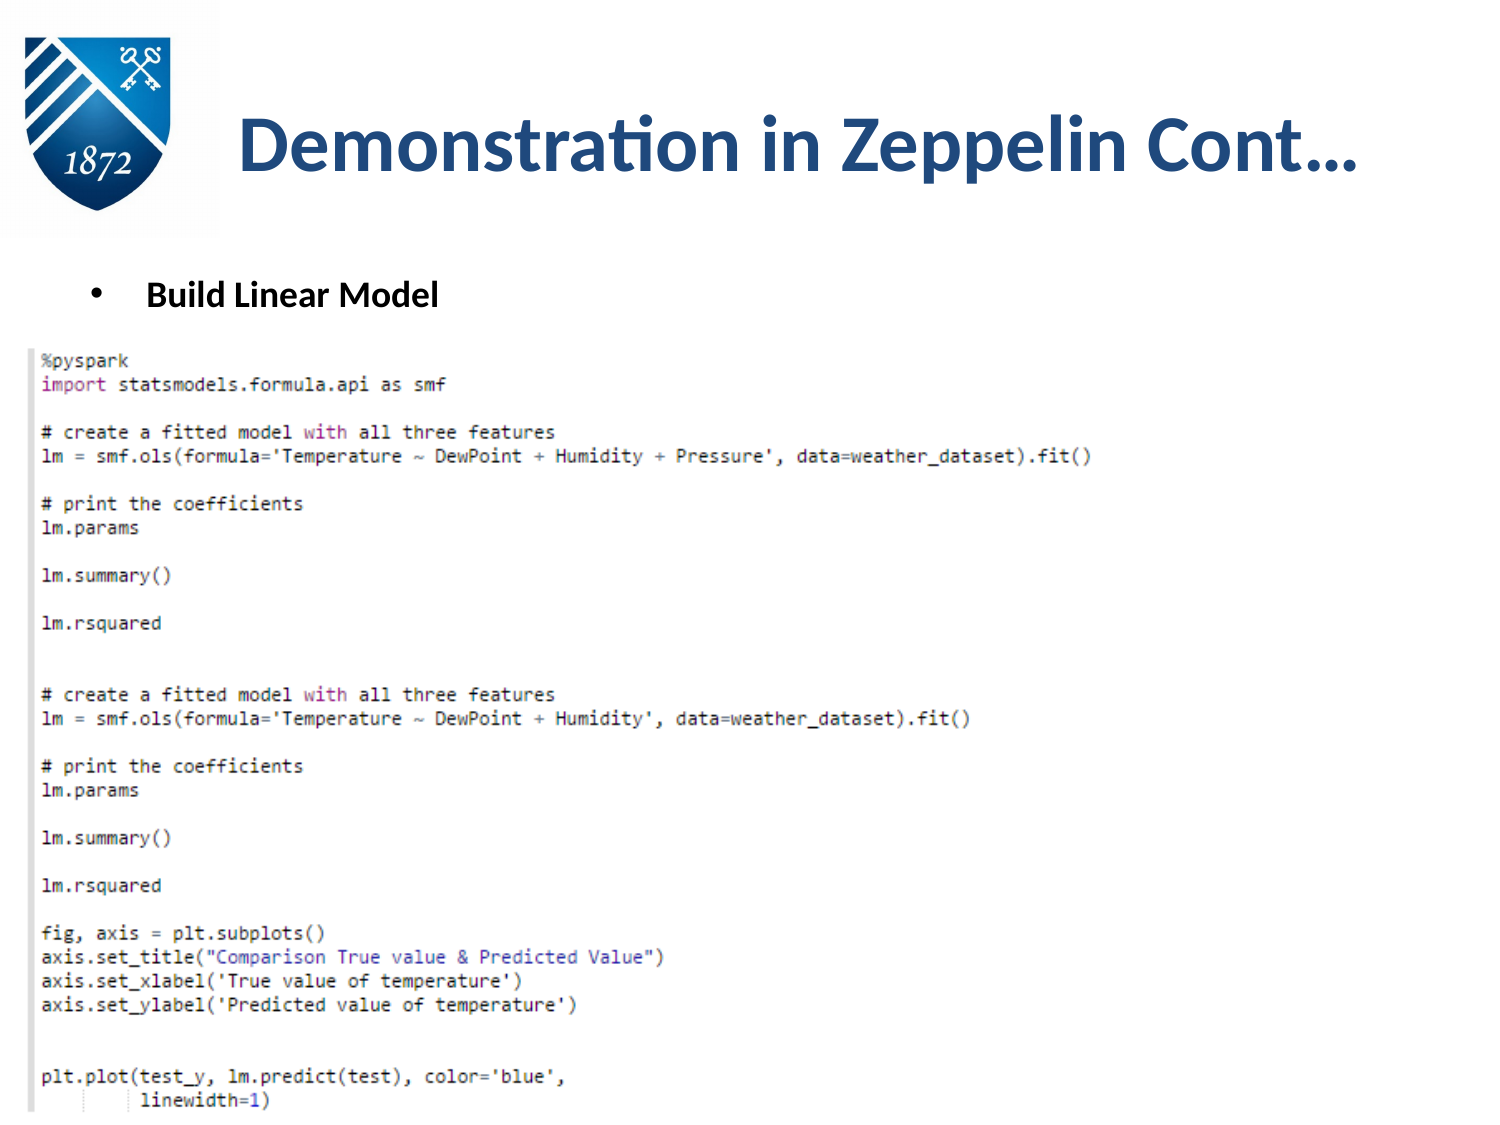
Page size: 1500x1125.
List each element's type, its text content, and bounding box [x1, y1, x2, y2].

list Build Linear Model [75, 262, 1425, 328]
picture [0, 330, 1500, 1119]
title Demonstration in Zeppelin Cont… [176, 45, 1425, 233]
picture [0, 0, 220, 238]
